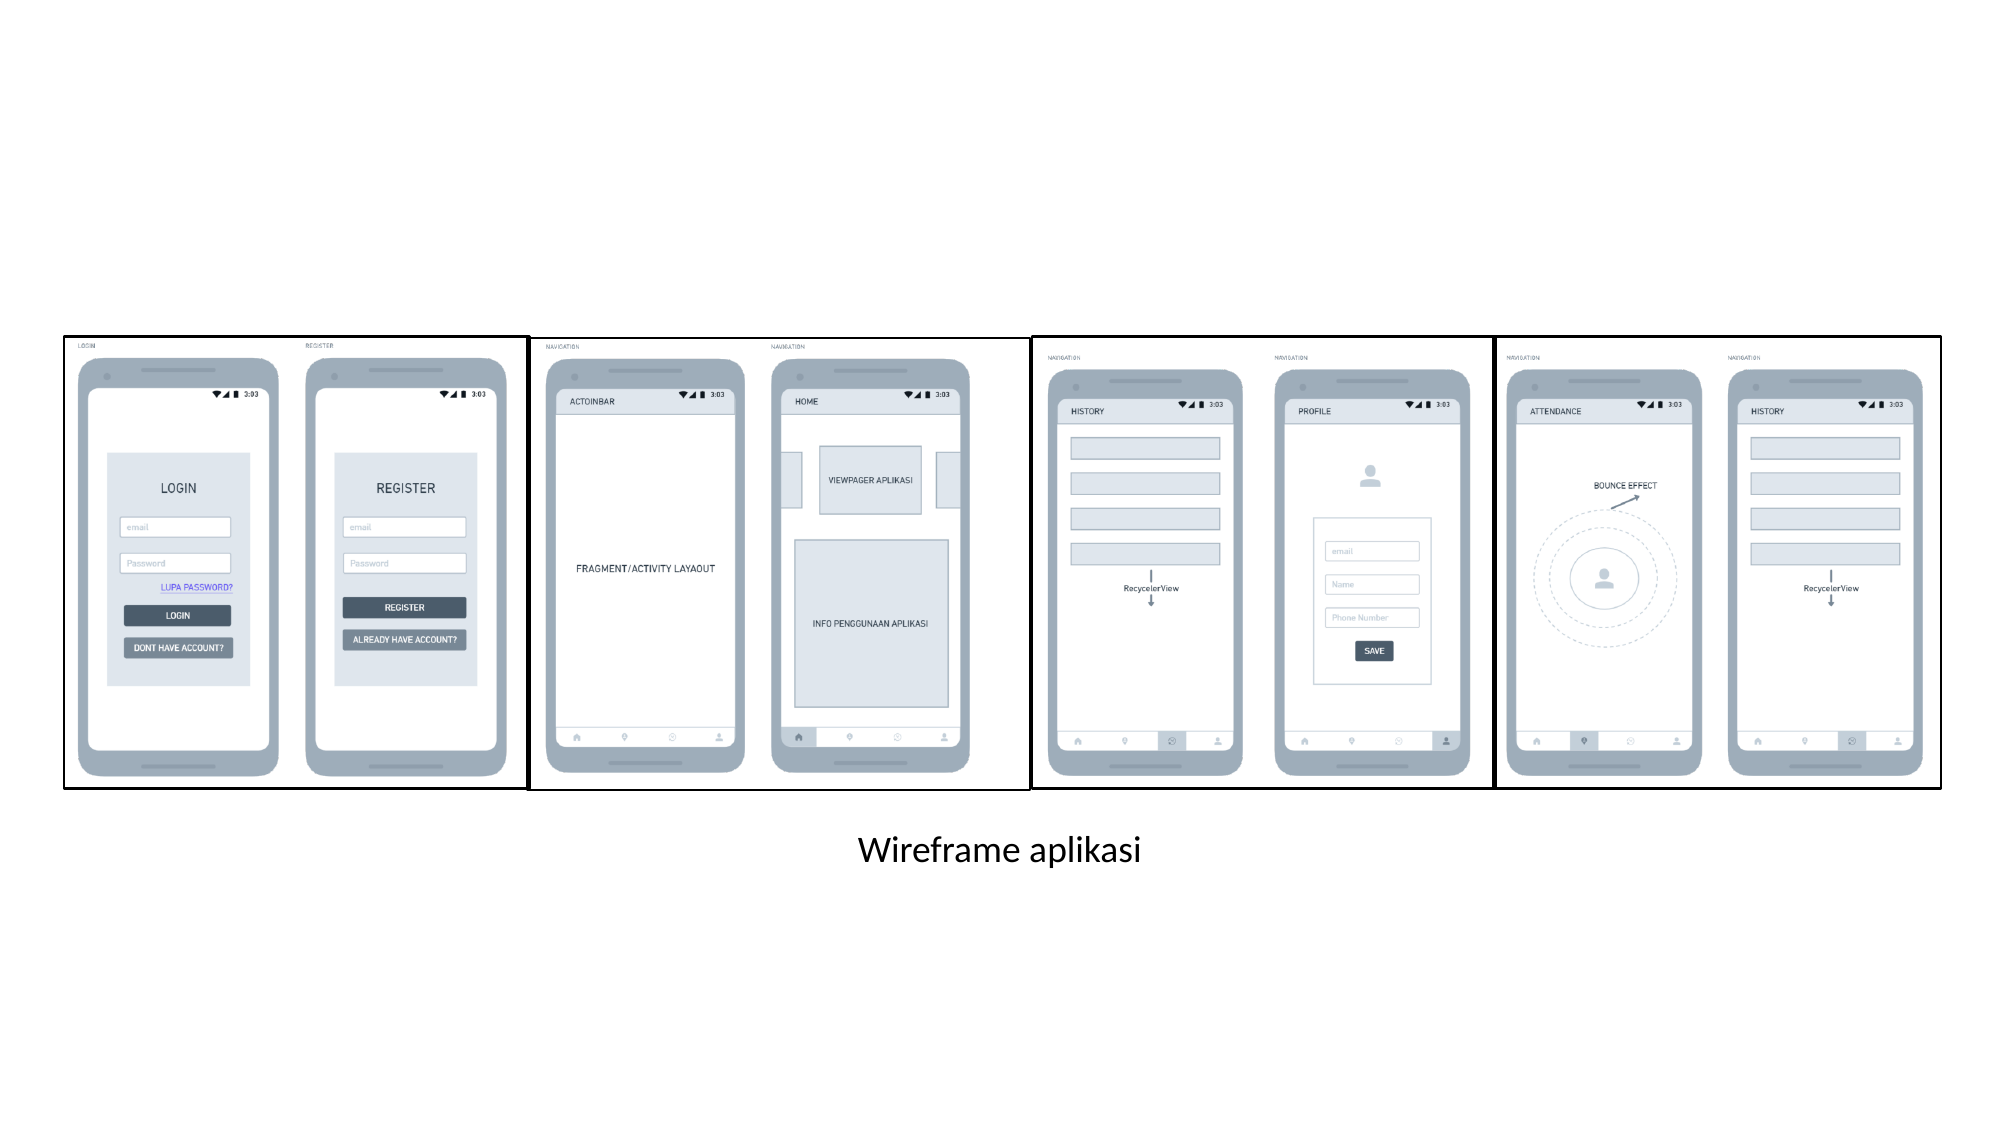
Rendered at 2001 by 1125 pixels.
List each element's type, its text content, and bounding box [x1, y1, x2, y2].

text_box Wireframe aplikasi [587, 817, 1413, 878]
picture [65, 337, 1030, 789]
picture [1032, 337, 1940, 788]
